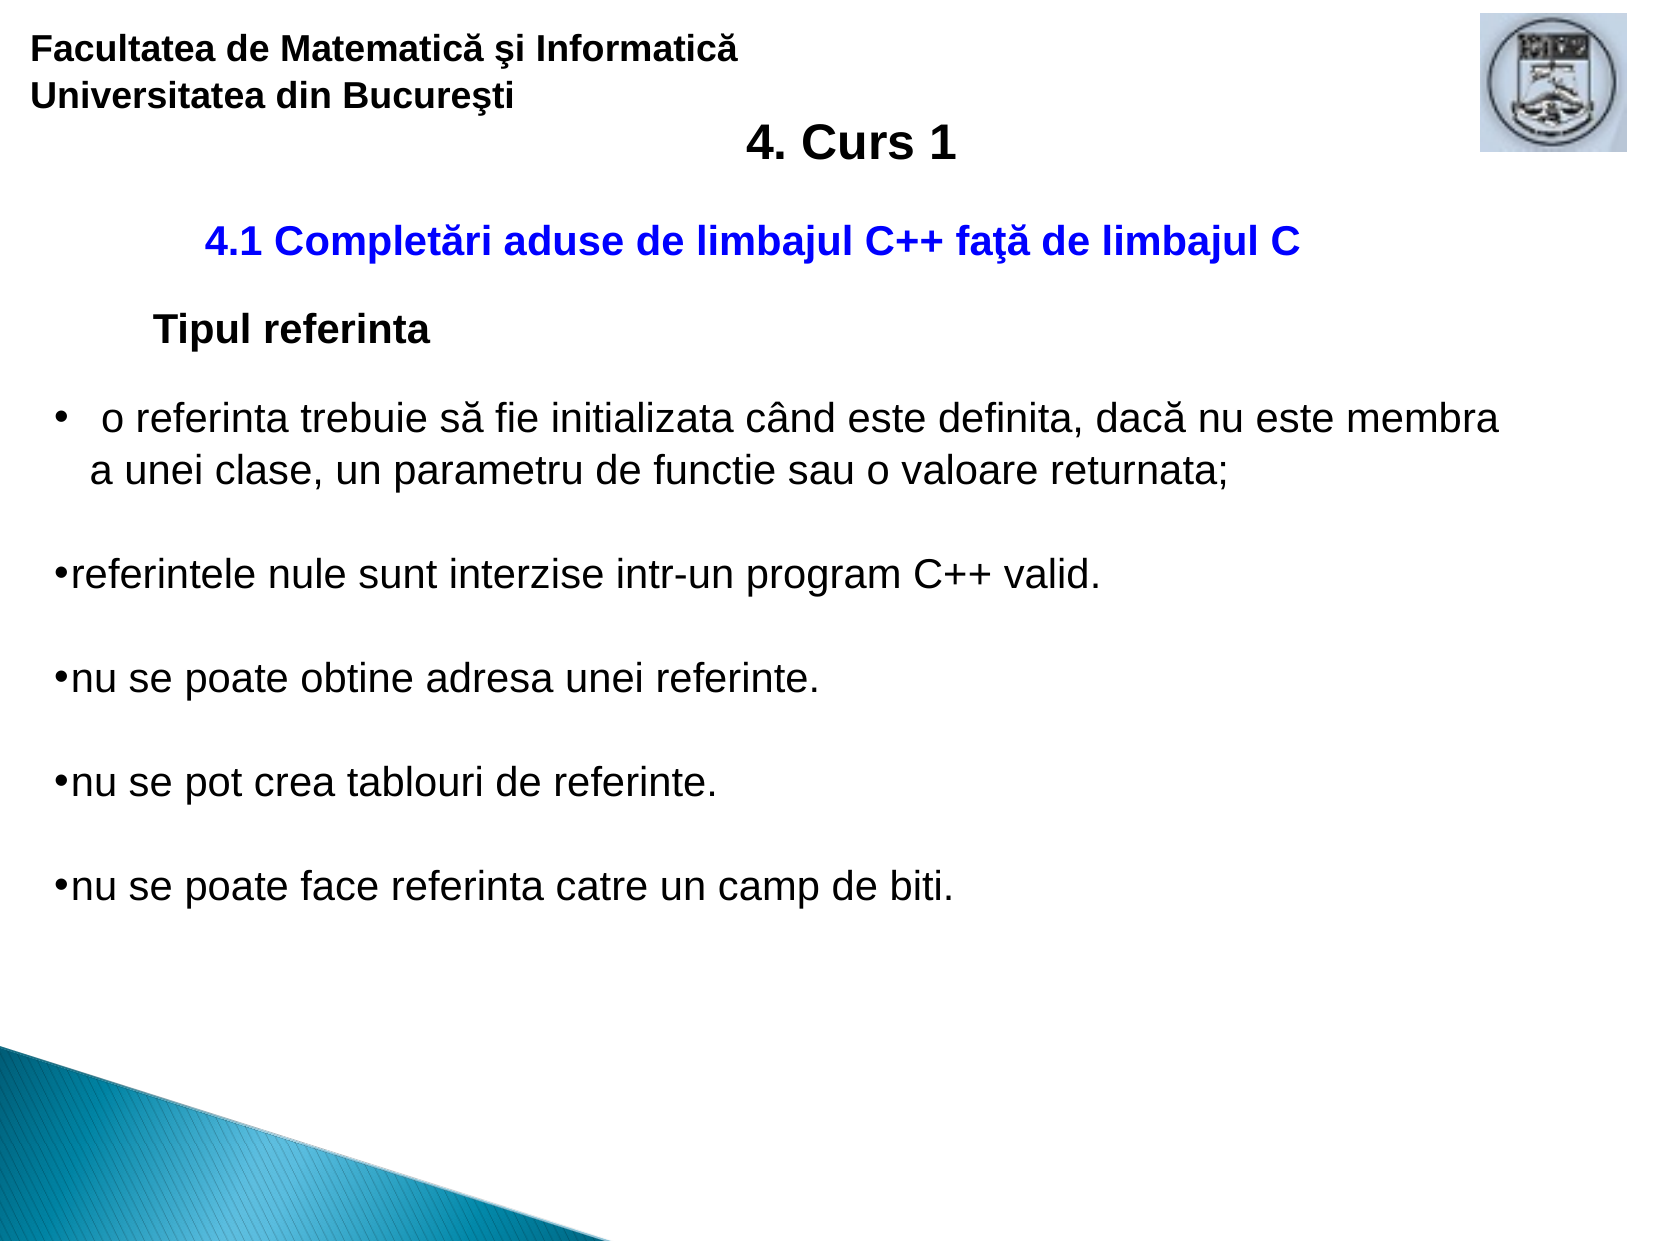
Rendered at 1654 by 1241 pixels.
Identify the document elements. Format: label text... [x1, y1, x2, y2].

text_box 4.1 Completări aduse de limbajul C++ faţă de limbajul C [39, 181, 1425, 257]
text_box o referinta trebuie să fie initializata când este definita, dacă nu este membra a unei clase, un parametru de functie sau o valoare returnata; referintele nule sunt interzise intr-un program C++ valid. nu se poate obtine adresa unei referinte. nu se pot crea tablouri de referinte. nu se poate face referinta catre un camp de biti. [39, 381, 1535, 970]
text_box Tipul referinta [101, 269, 483, 345]
picture [1480, 13, 1627, 152]
text_box Facultatea de Matematică şi Informatică Universitatea din Bucureşti [13, 13, 841, 122]
picture [0, 1045, 616, 1241]
text_box 4. Curs 1 [639, 107, 1065, 171]
